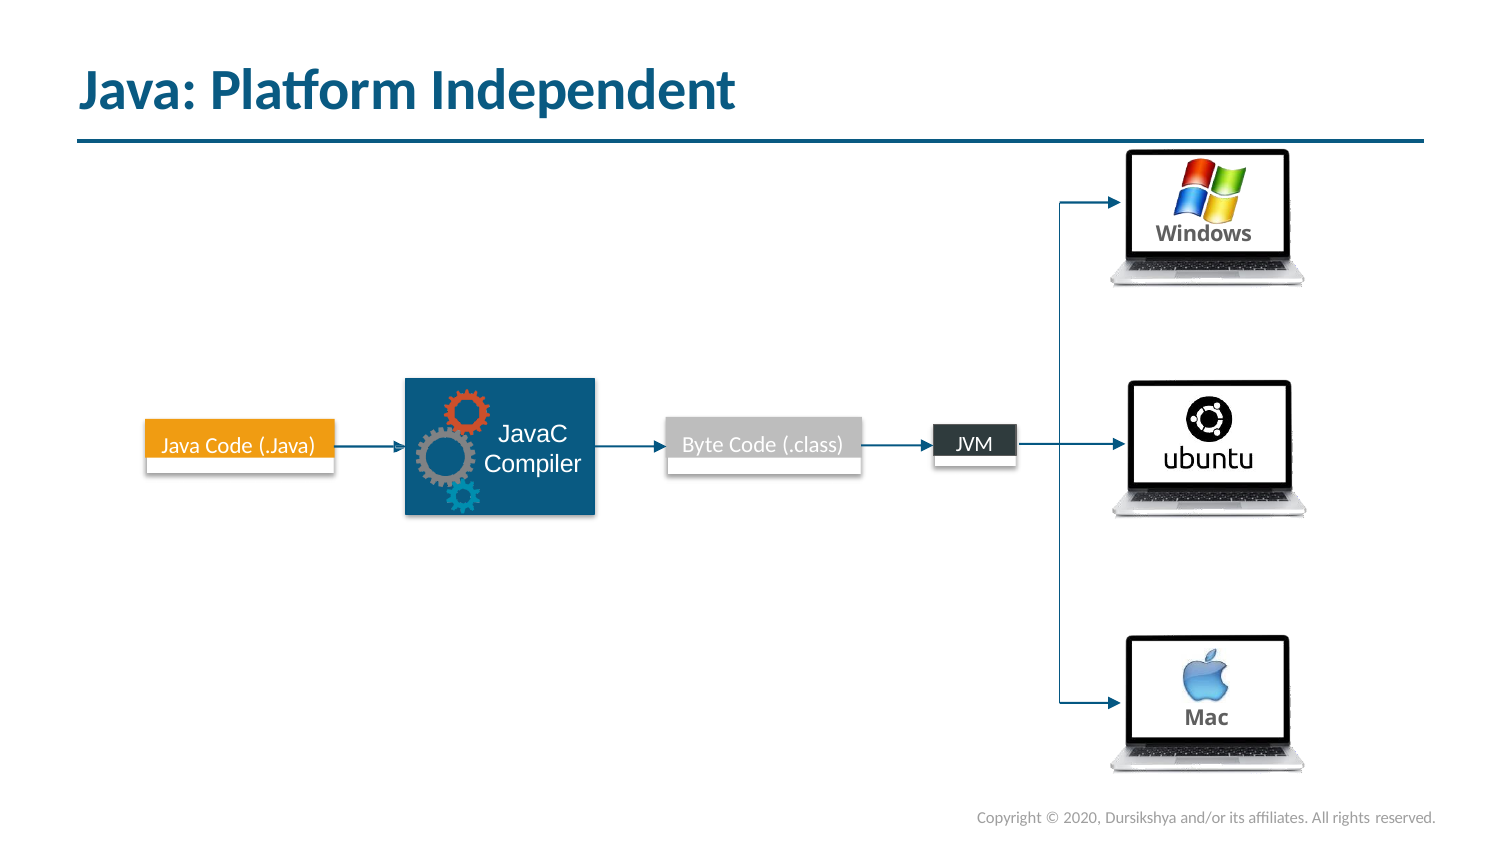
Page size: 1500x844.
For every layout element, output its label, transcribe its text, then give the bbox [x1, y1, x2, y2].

text_box [139, 417, 328, 483]
footer Copyright © 2020, Dursikshya and/or its affiliates. All rights reserved. [975, 802, 1454, 844]
text_box Java Code (.Java) [145, 418, 328, 458]
title Java: Platform Independent [77, 49, 747, 193]
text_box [594, 132, 1334, 787]
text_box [333, 373, 588, 528]
